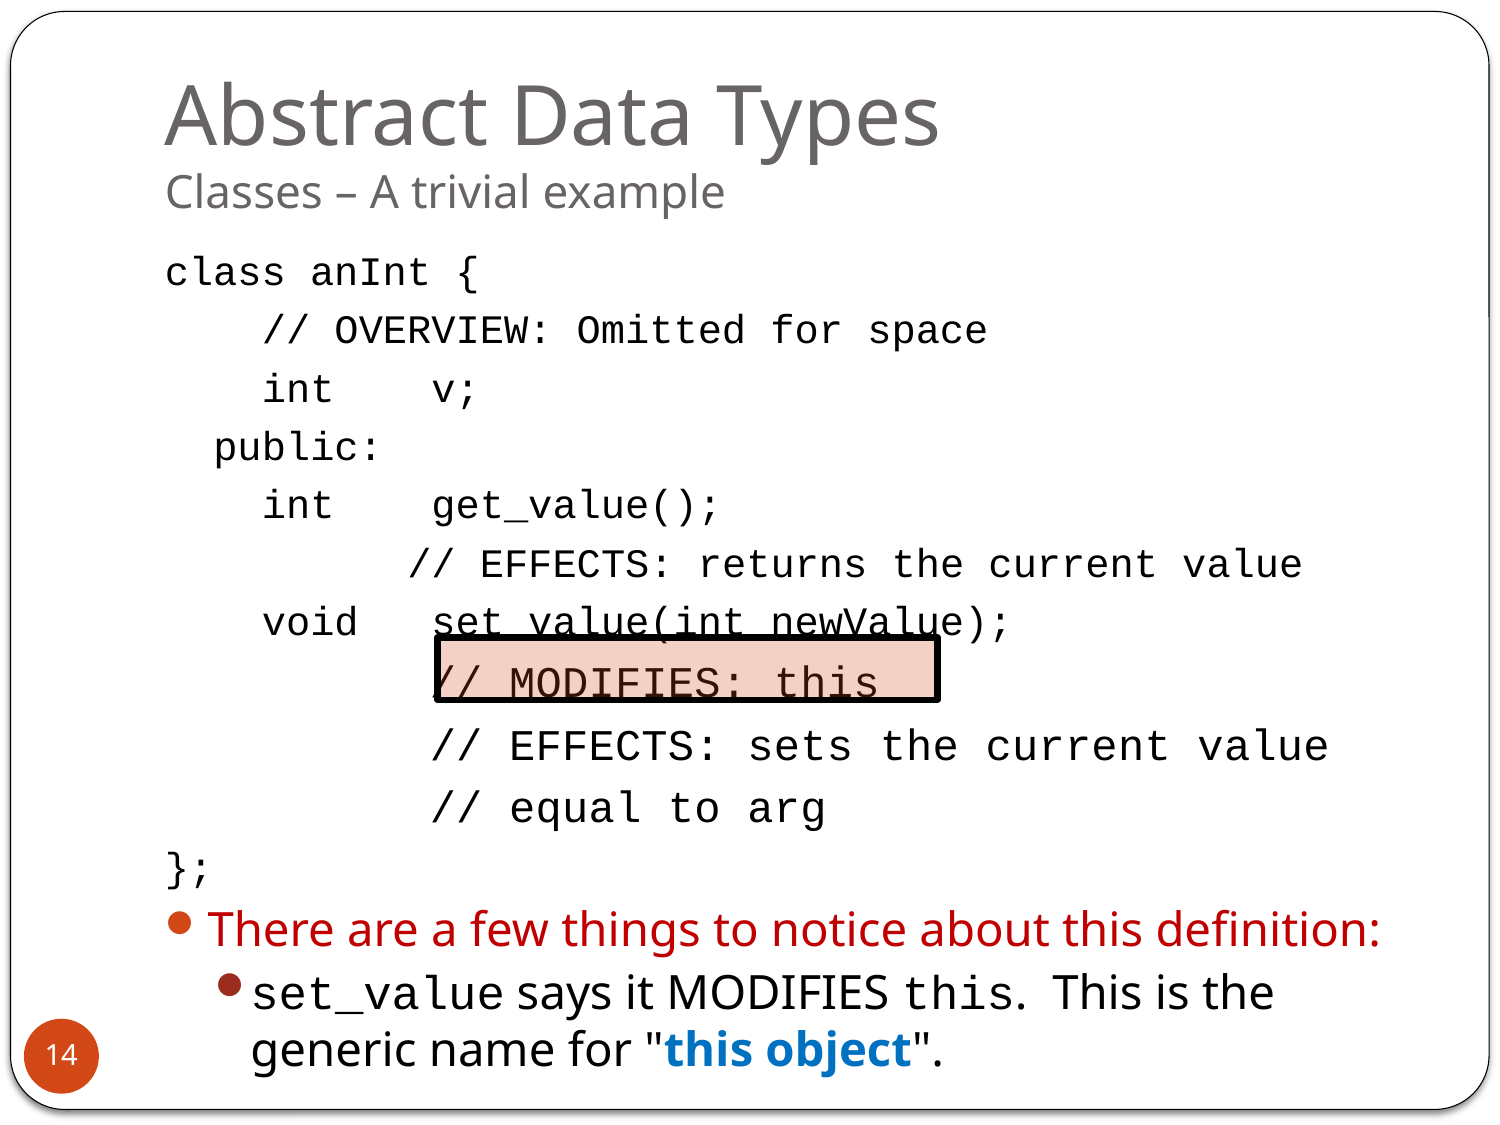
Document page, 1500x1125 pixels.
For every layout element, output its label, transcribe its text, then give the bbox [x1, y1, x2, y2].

text_box [436, 636, 938, 701]
title Abstract Data Types Classes – A trivial example [150, 45, 1425, 233]
list class anInt { // OVERVIEW: Omitted for space int v; public: int get_value(); // EFFECTS: returns the current value void set_value(int newValue); // MODIFIES: this // EFFECTS: sets the current value // equal to arg }; There are a few things to notice about this definition: set_value says it MODIFIES this. This is the generic name for "this object". [150, 237, 1425, 1088]
slide_number 14 [23, 1018, 99, 1094]
